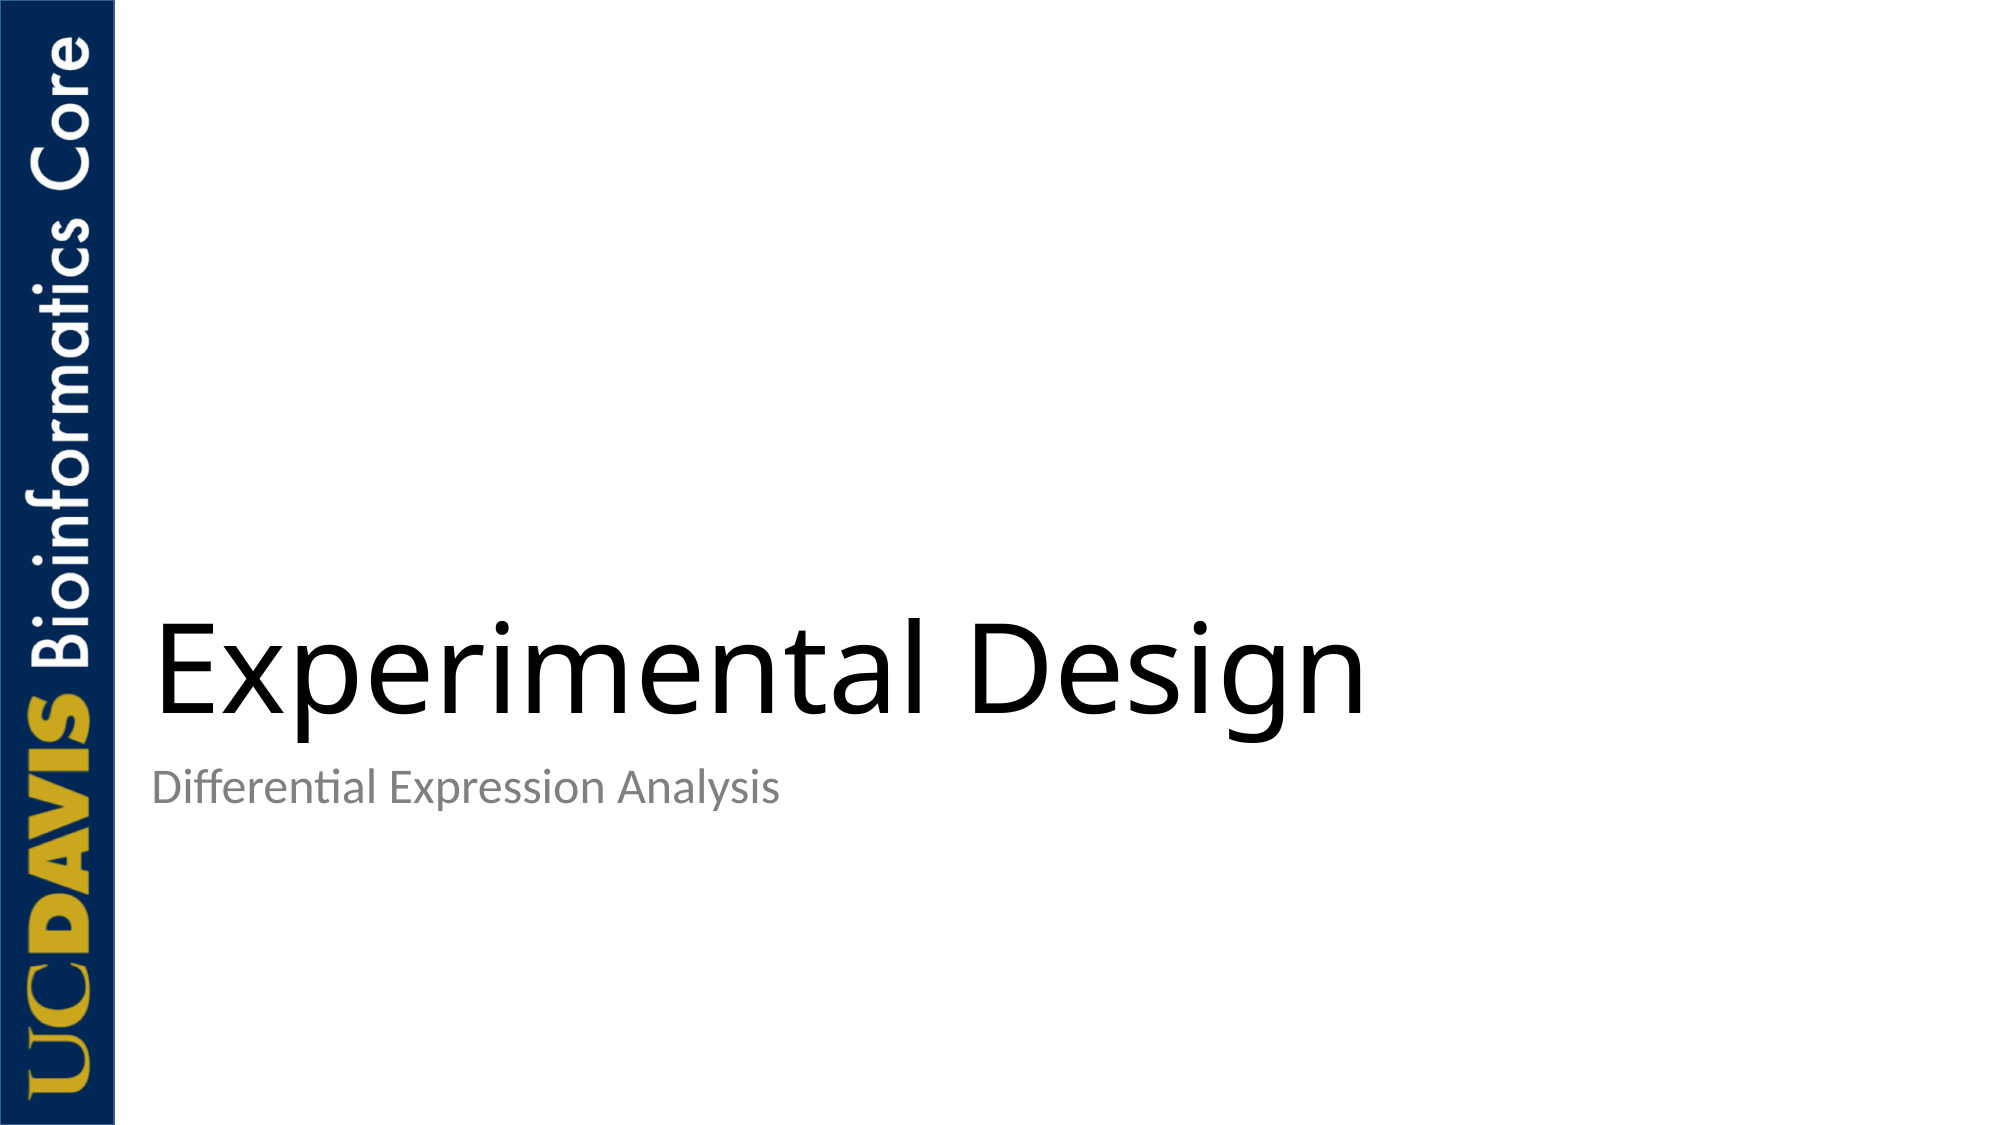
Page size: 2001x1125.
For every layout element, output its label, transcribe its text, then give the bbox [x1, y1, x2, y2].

picture [8, 0, 112, 1121]
title Experimental Design [136, 280, 1862, 749]
list Differential Expression Analysis [136, 752, 1862, 999]
